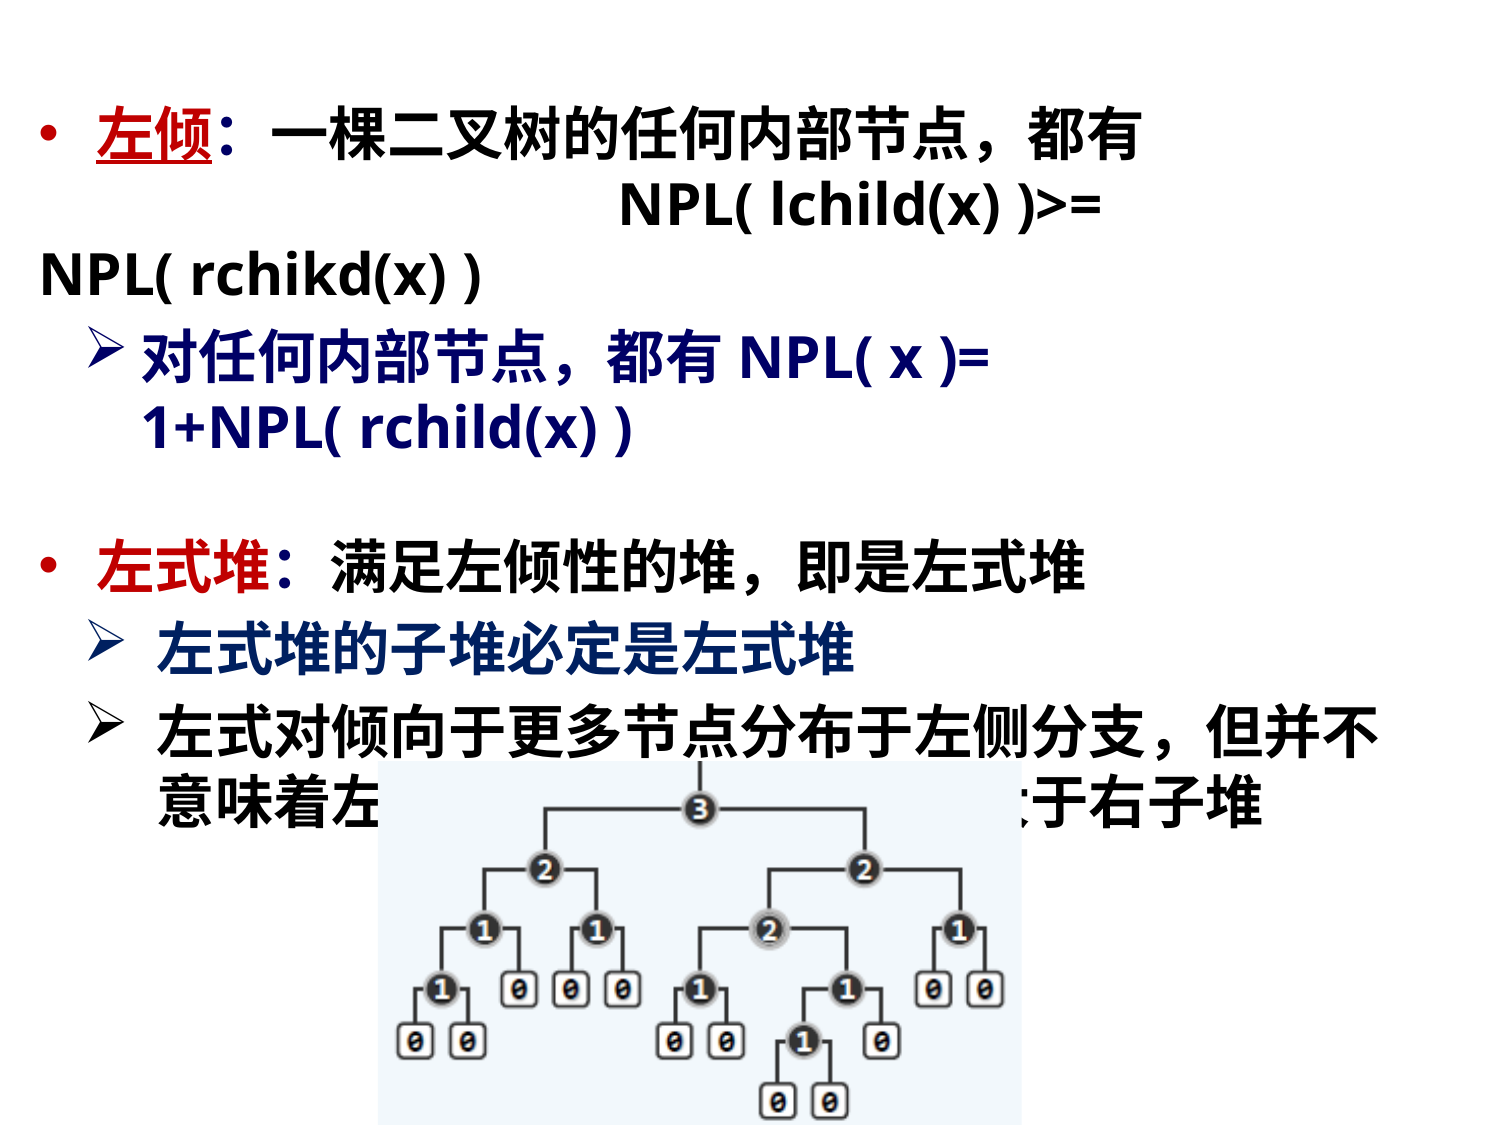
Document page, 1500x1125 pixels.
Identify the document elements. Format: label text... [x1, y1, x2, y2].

picture [377, 761, 1022, 1125]
text_box 左倾：一棵二叉树的任何内部节点，都有 NPL( lchild(x) )>= NPL( rchikd(x) ) 对任何内部节点，都有NPL( x )= 1+NPL( rchild(x) ) 左式堆：满足左倾性的堆，即是左式堆 左式堆的子堆必定是左式堆 左式对倾向于更多节点分布于左侧分支，但并不意味着左子堆的规模和高度必然大于右子堆 [23, 89, 1441, 843]
